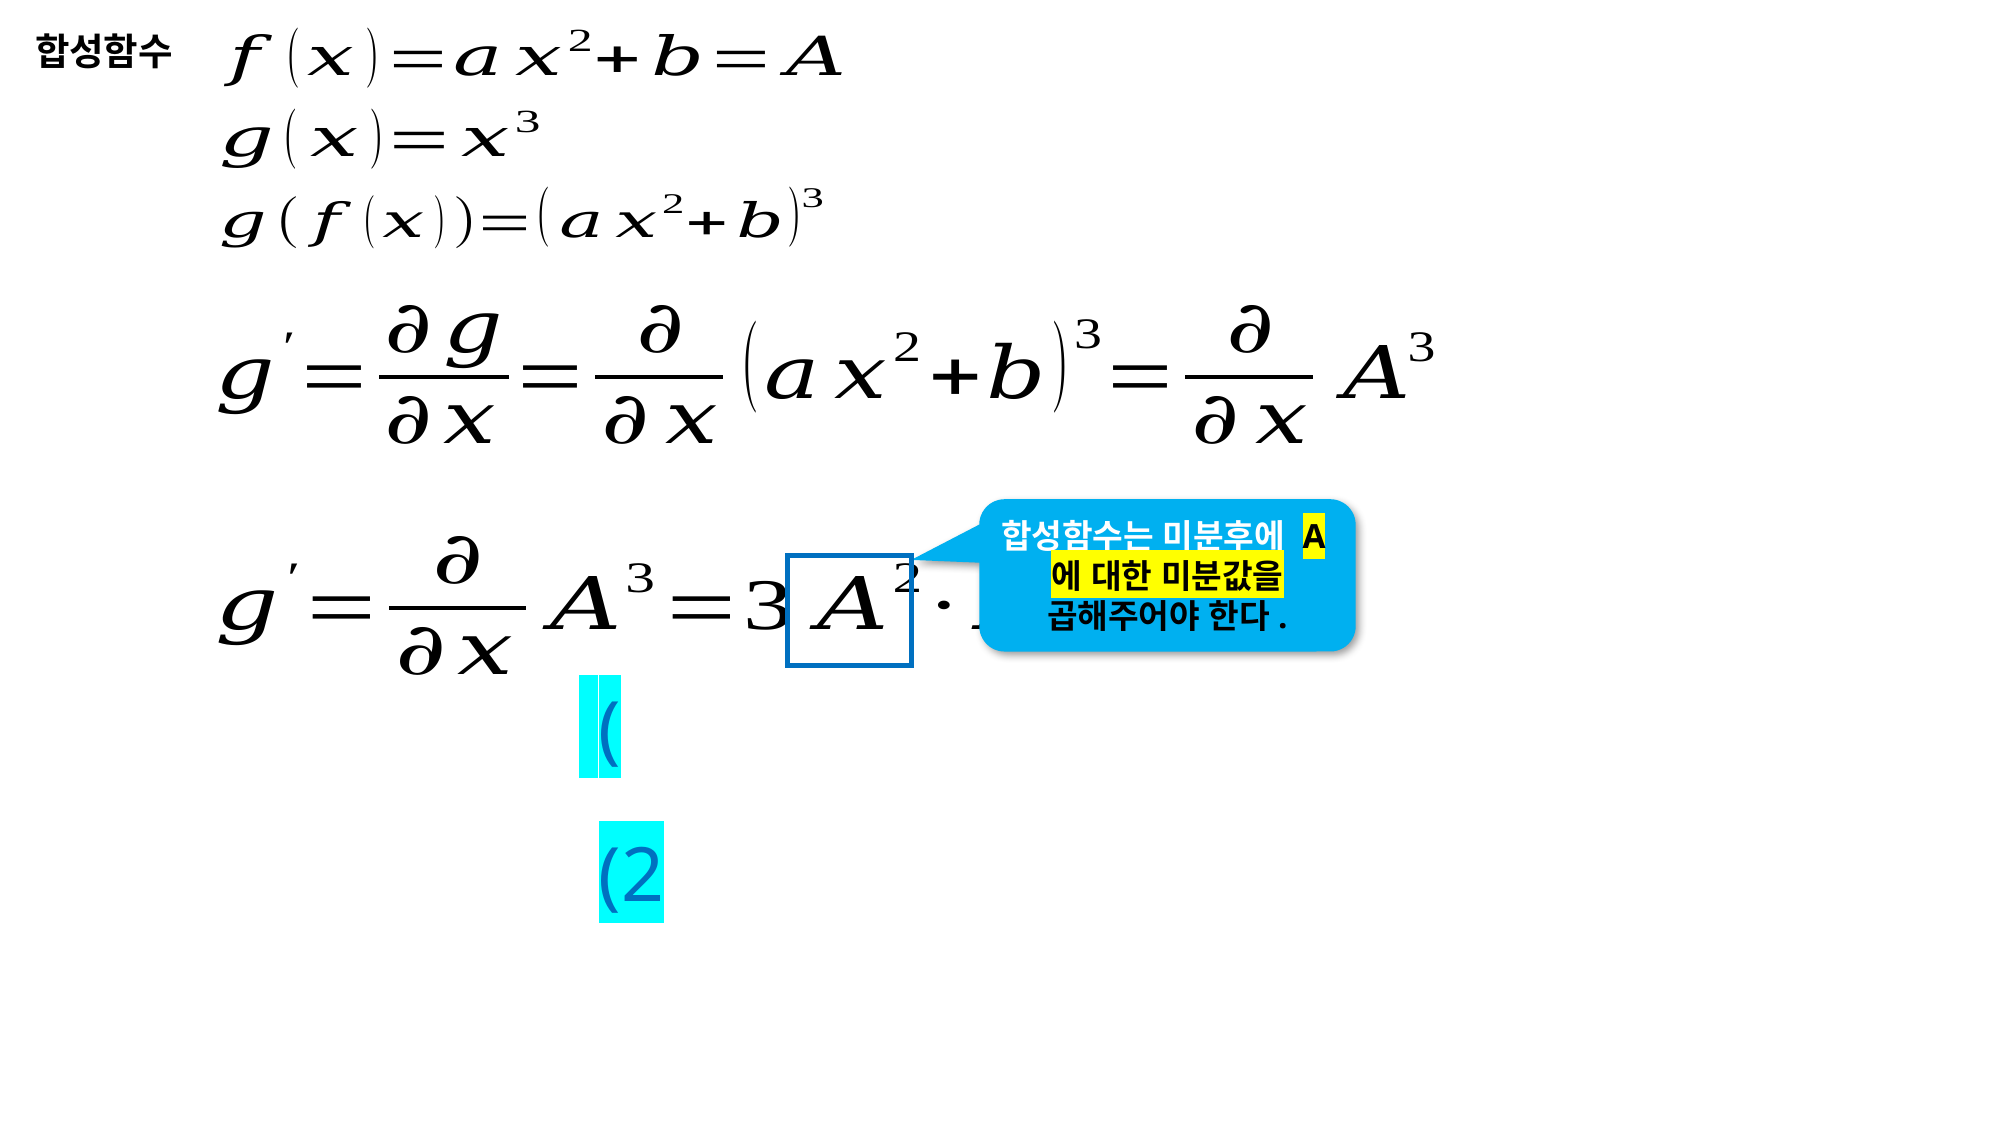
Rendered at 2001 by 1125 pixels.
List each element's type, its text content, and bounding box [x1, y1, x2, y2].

text_box 합성함수 [20, 20, 1215, 81]
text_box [215, 499, 1356, 693]
